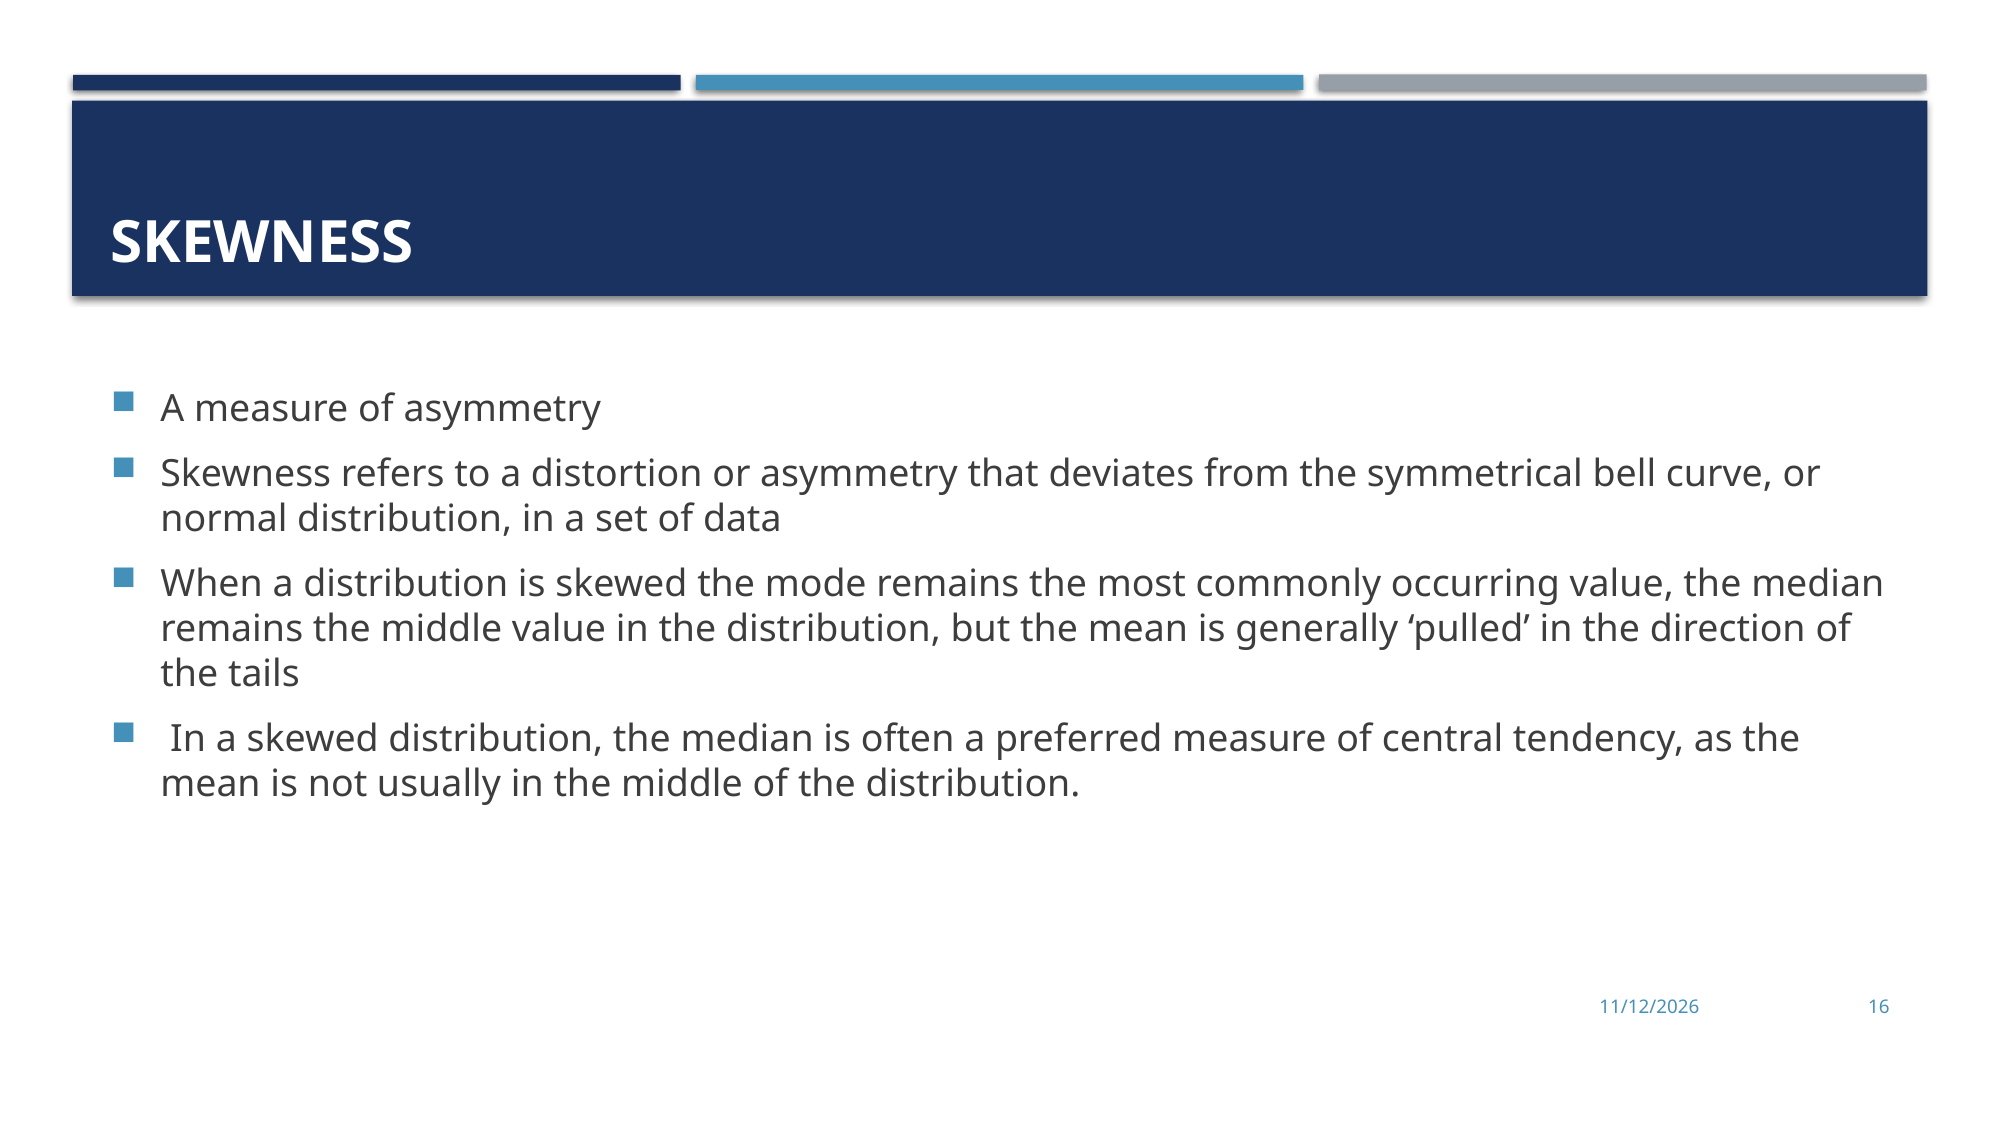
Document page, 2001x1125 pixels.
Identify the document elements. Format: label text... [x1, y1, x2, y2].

title Skewness [95, 115, 1905, 282]
slide_number 16 [1732, 977, 1905, 1037]
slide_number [1247, 977, 1715, 1037]
list A measure of asymmetry Skewness refers to a distortion or asymmetry that deviates from the symmetrical bell curve, or normal distribution, in a set of data When a distribution is skewed the mode remains the most commonly occurring value, the median remains the middle value in the distribution, but the mean is generally ‘pulled’ in the direction of the tails In a skewed distribution, the median is often a preferred measure of central tendency, as the mean is not usually in the middle of the distribution. [95, 357, 1905, 962]
